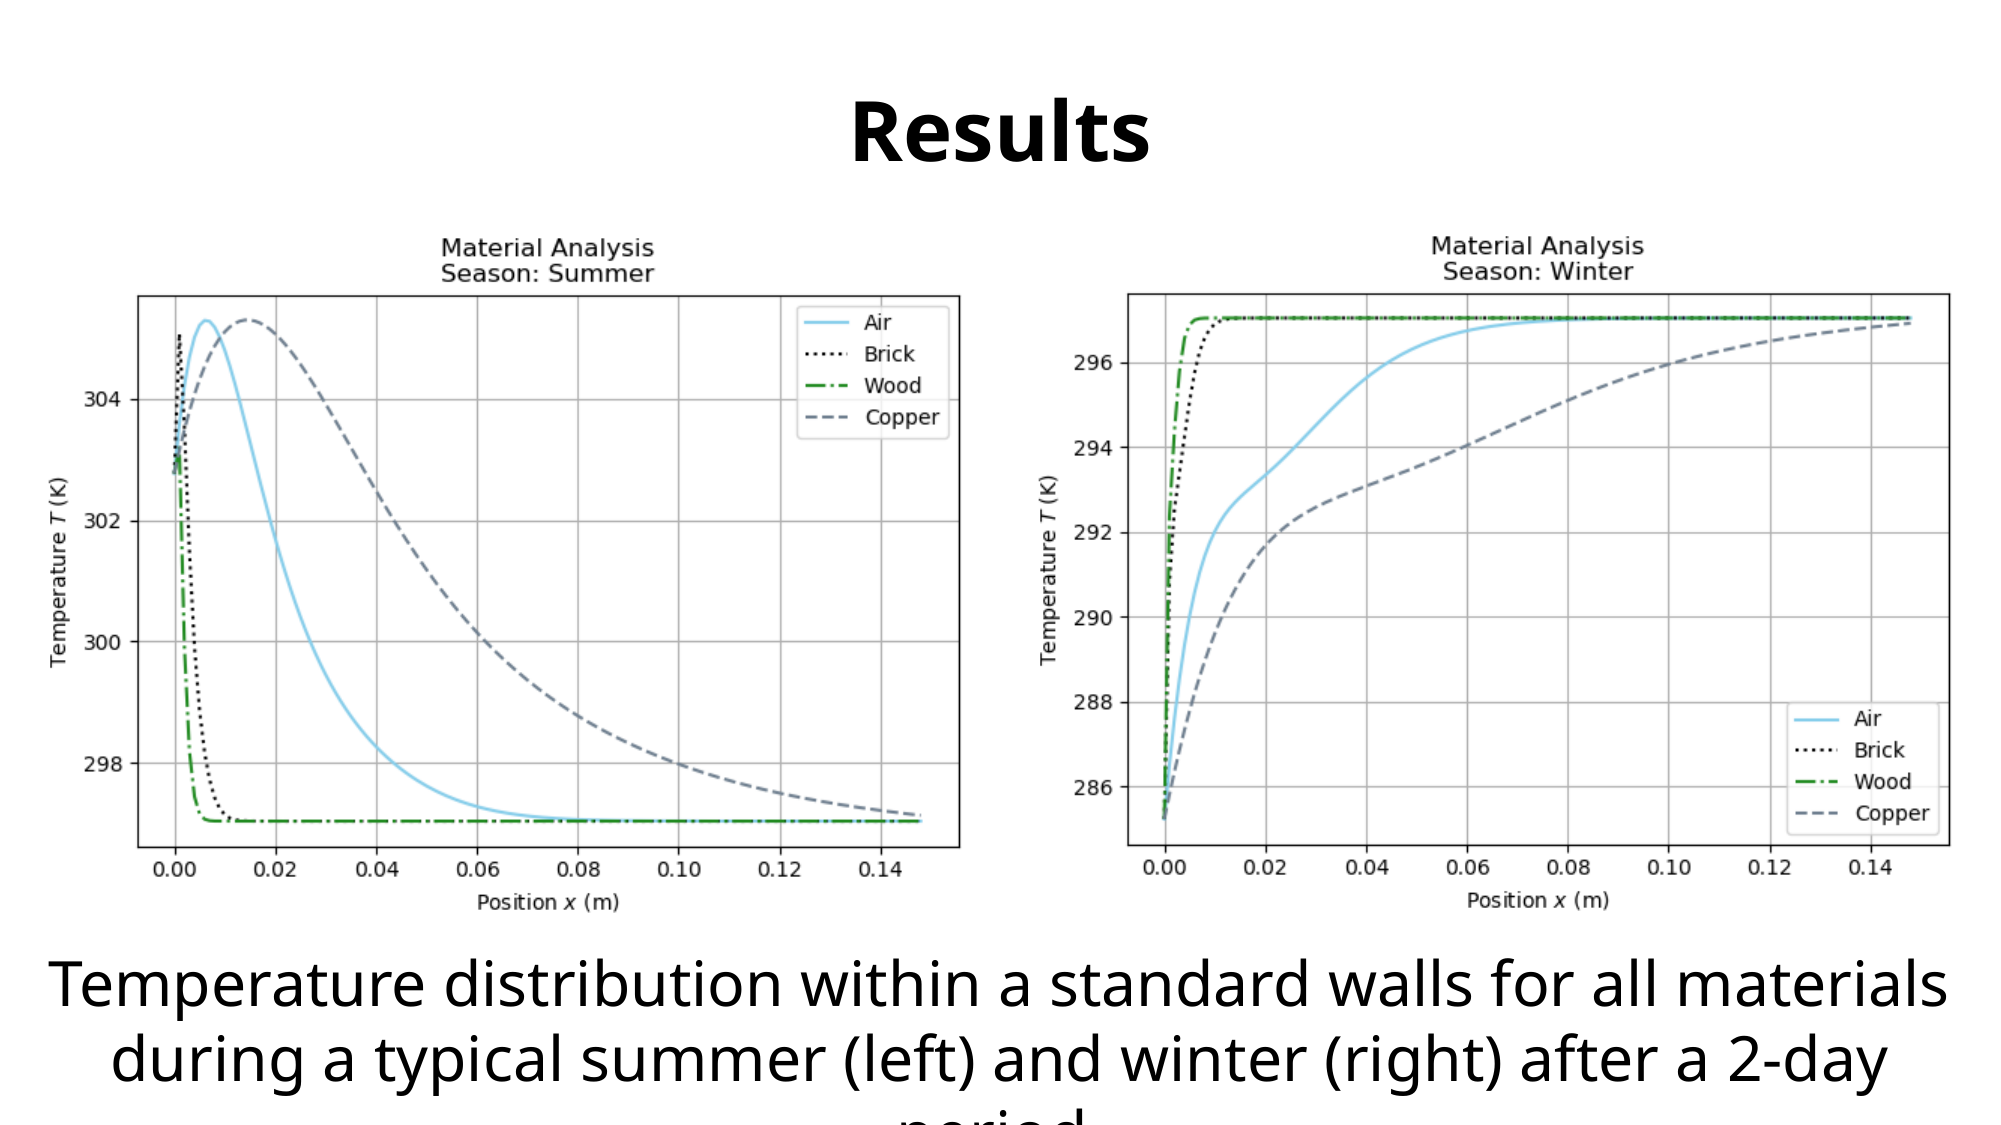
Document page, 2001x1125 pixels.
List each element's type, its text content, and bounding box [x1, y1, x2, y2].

title Results [25, 51, 1976, 217]
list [25, 216, 986, 937]
text_box Temperature distribution within a standard walls for all materials during a typical summer (left) and winter (right) after a 2-day period. [25, 937, 1976, 1125]
picture [1015, 214, 1976, 935]
